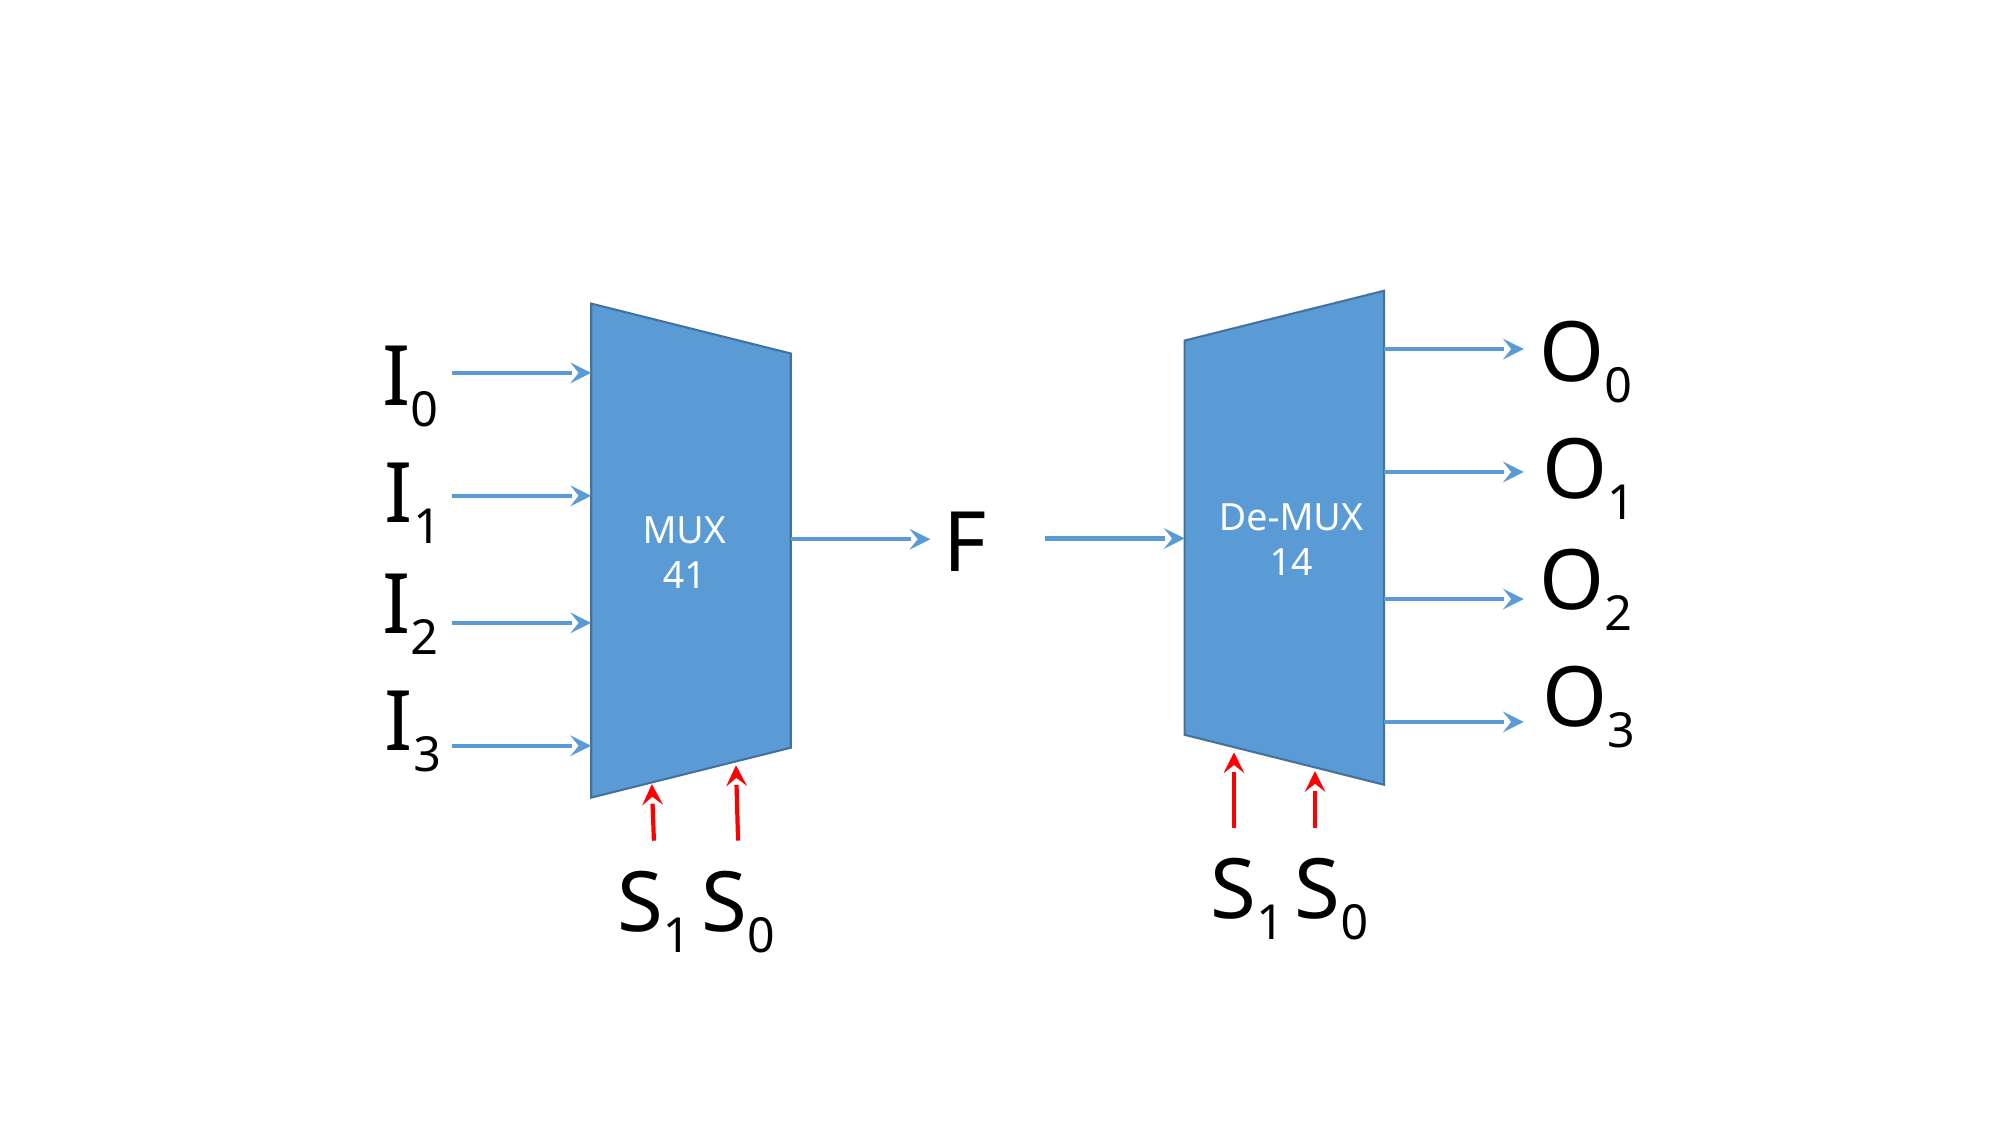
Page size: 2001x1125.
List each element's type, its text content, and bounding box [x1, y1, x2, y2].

text_box F [929, 480, 1002, 596]
text_box O3 [1527, 636, 1650, 765]
text_box I3 [370, 660, 456, 789]
text_box O2 [1524, 518, 1647, 648]
text_box I1 [370, 432, 456, 561]
text_box I0 [367, 314, 453, 444]
text_box S1 [602, 840, 706, 970]
text_box O1 [1527, 408, 1650, 537]
text_box O0 [1524, 290, 1647, 420]
text_box I2 [367, 542, 453, 672]
text_box S0 [1280, 827, 1384, 957]
text_box S0 [686, 840, 790, 969]
text_box S1 [1195, 827, 1280, 957]
